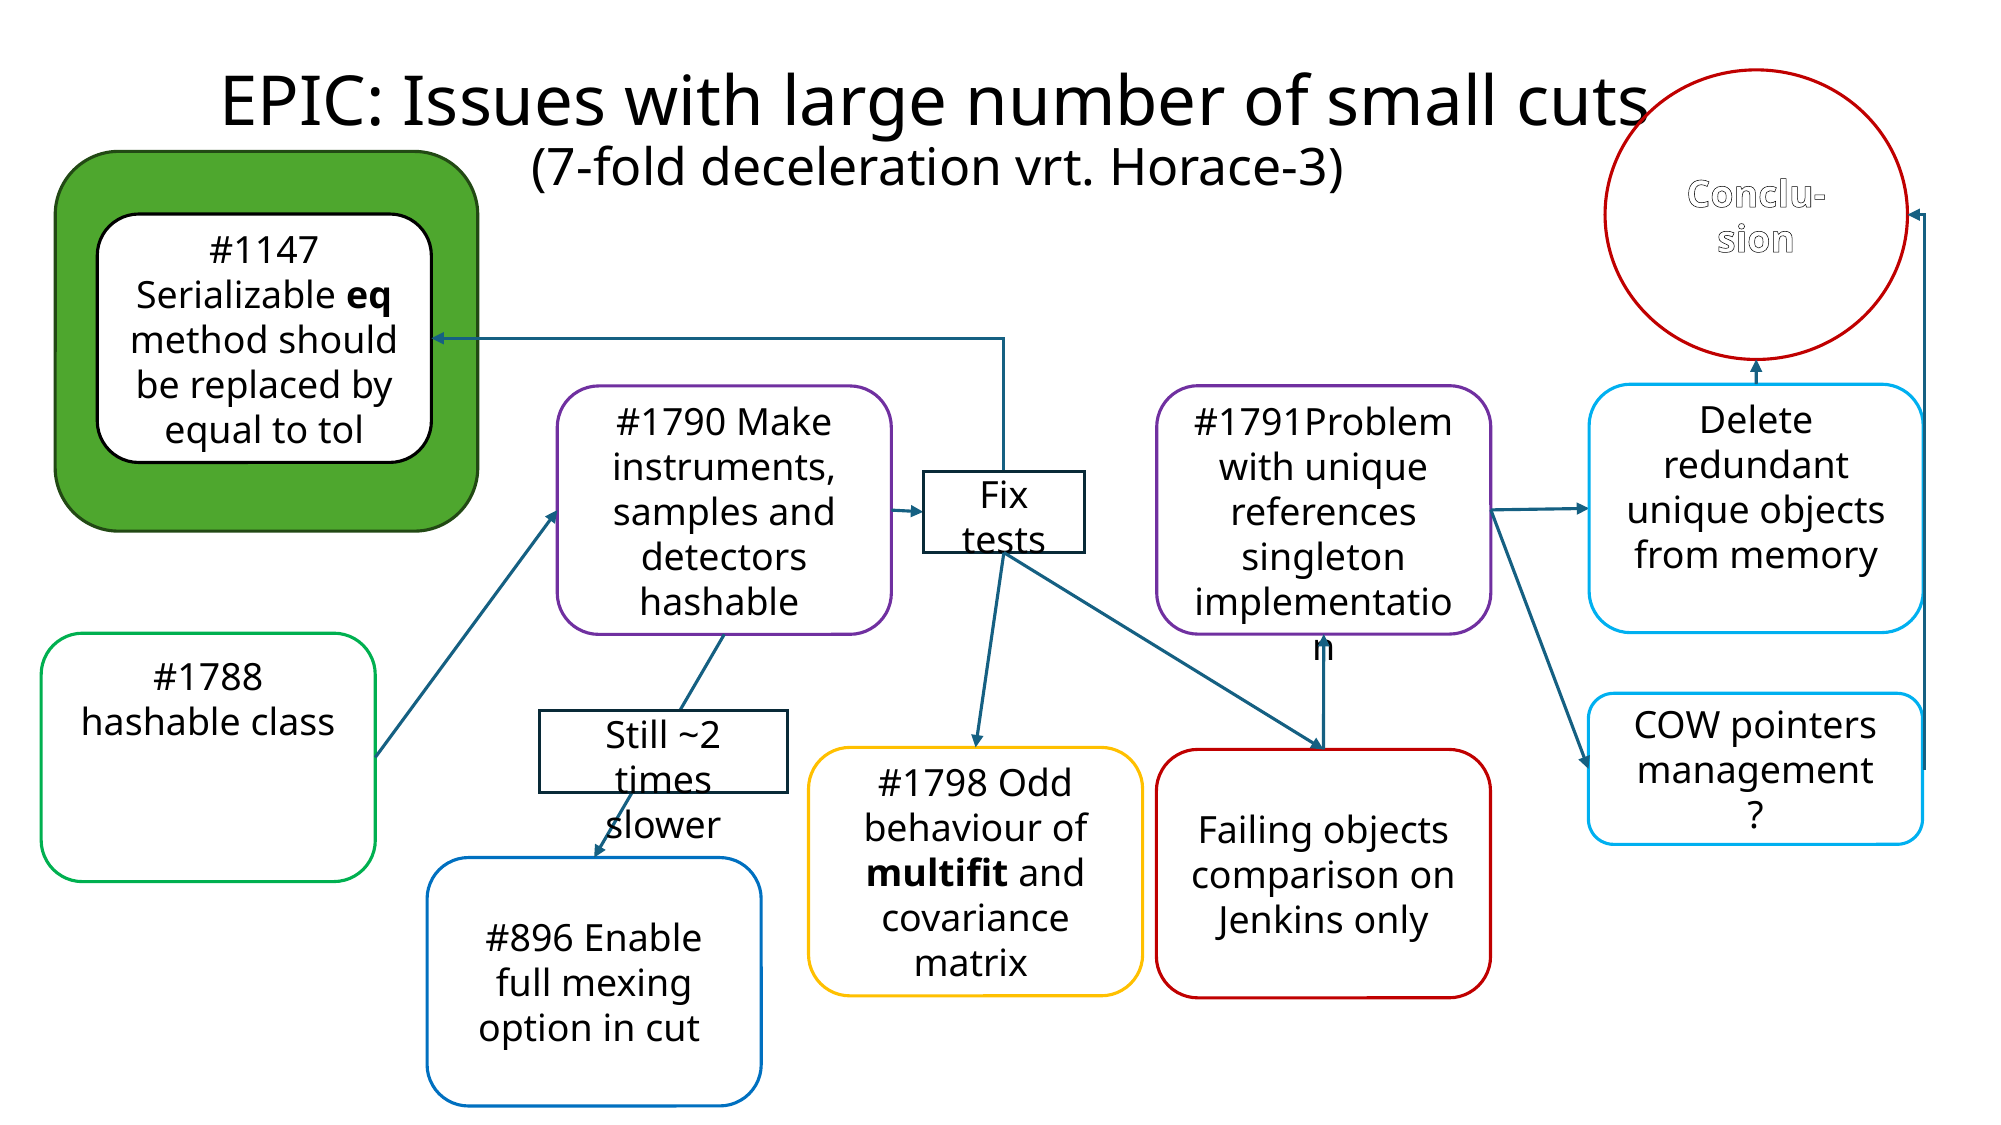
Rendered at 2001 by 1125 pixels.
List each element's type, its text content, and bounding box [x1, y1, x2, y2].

text_box COW pointers management ? [1586, 691, 1925, 846]
text_box Delete redundant unique objects from memory [1587, 382, 1906, 635]
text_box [650, 117, 785, 692]
text_box #1791Problem with unique references singleton implementation [1155, 384, 1493, 636]
text_box Still ~2 times slower [725, 709, 789, 794]
text_box #1147 Serializable eq method should be replaced by equal to tol [95, 212, 433, 465]
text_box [1906, 214, 1924, 770]
text_box Fix tests [922, 470, 1086, 554]
text_box #1790 Make instruments, samples and detectors hashable [785, 384, 893, 636]
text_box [1490, 509, 1589, 770]
text_box #896 Enable full mexing option in cut [425, 855, 763, 1108]
text_box [53, 149, 480, 533]
title EPIC: Issues with large number of small cuts (7-fold deceleration vrt. Horace-3) [194, 56, 1695, 205]
text_box #1790 Make instruments, samples and detectors hashable [555, 384, 650, 636]
text_box Failing objects comparison on Jenkins only [1154, 747, 1493, 1000]
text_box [593, 633, 725, 859]
text_box Still ~2 times slower [538, 709, 593, 794]
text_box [975, 552, 1003, 748]
text_box #1788 hashable class [39, 631, 377, 884]
text_box #1798 Odd behaviour of multifit and covariance matrix [806, 745, 1145, 998]
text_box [374, 509, 558, 758]
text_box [890, 509, 924, 513]
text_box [1003, 552, 1324, 750]
text_box Conclu-sion [1603, 68, 1910, 362]
